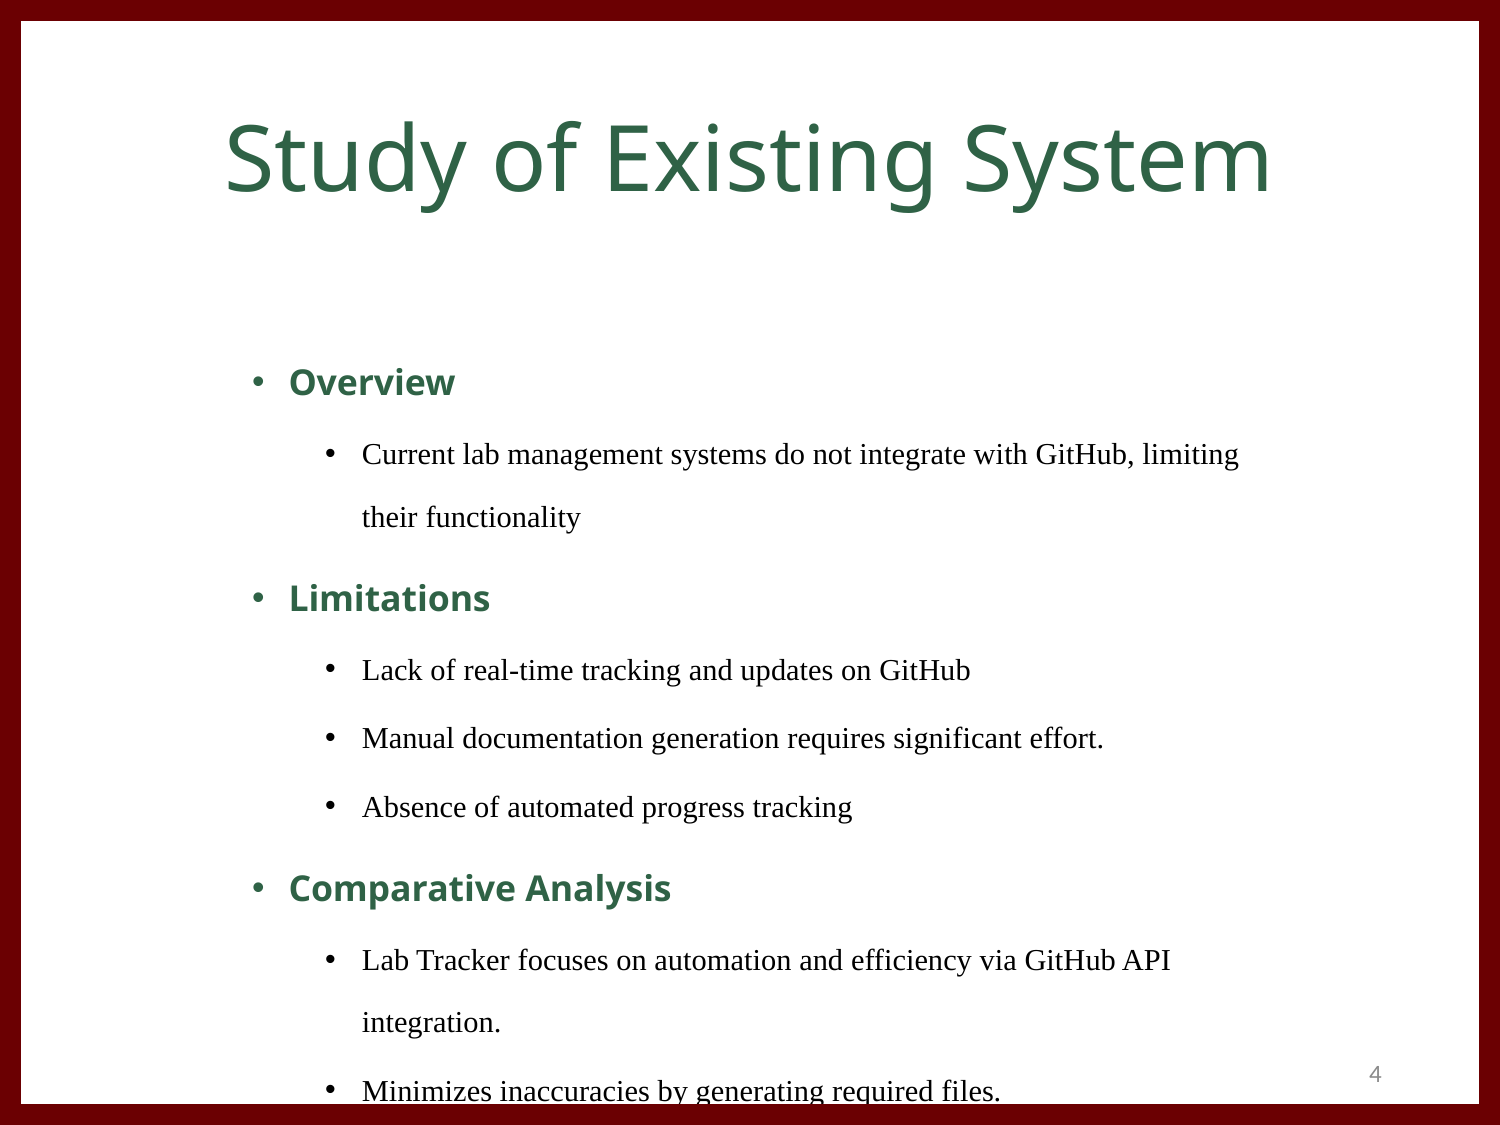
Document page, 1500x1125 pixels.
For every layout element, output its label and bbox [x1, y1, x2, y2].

text_box [0, 0, 1500, 1125]
